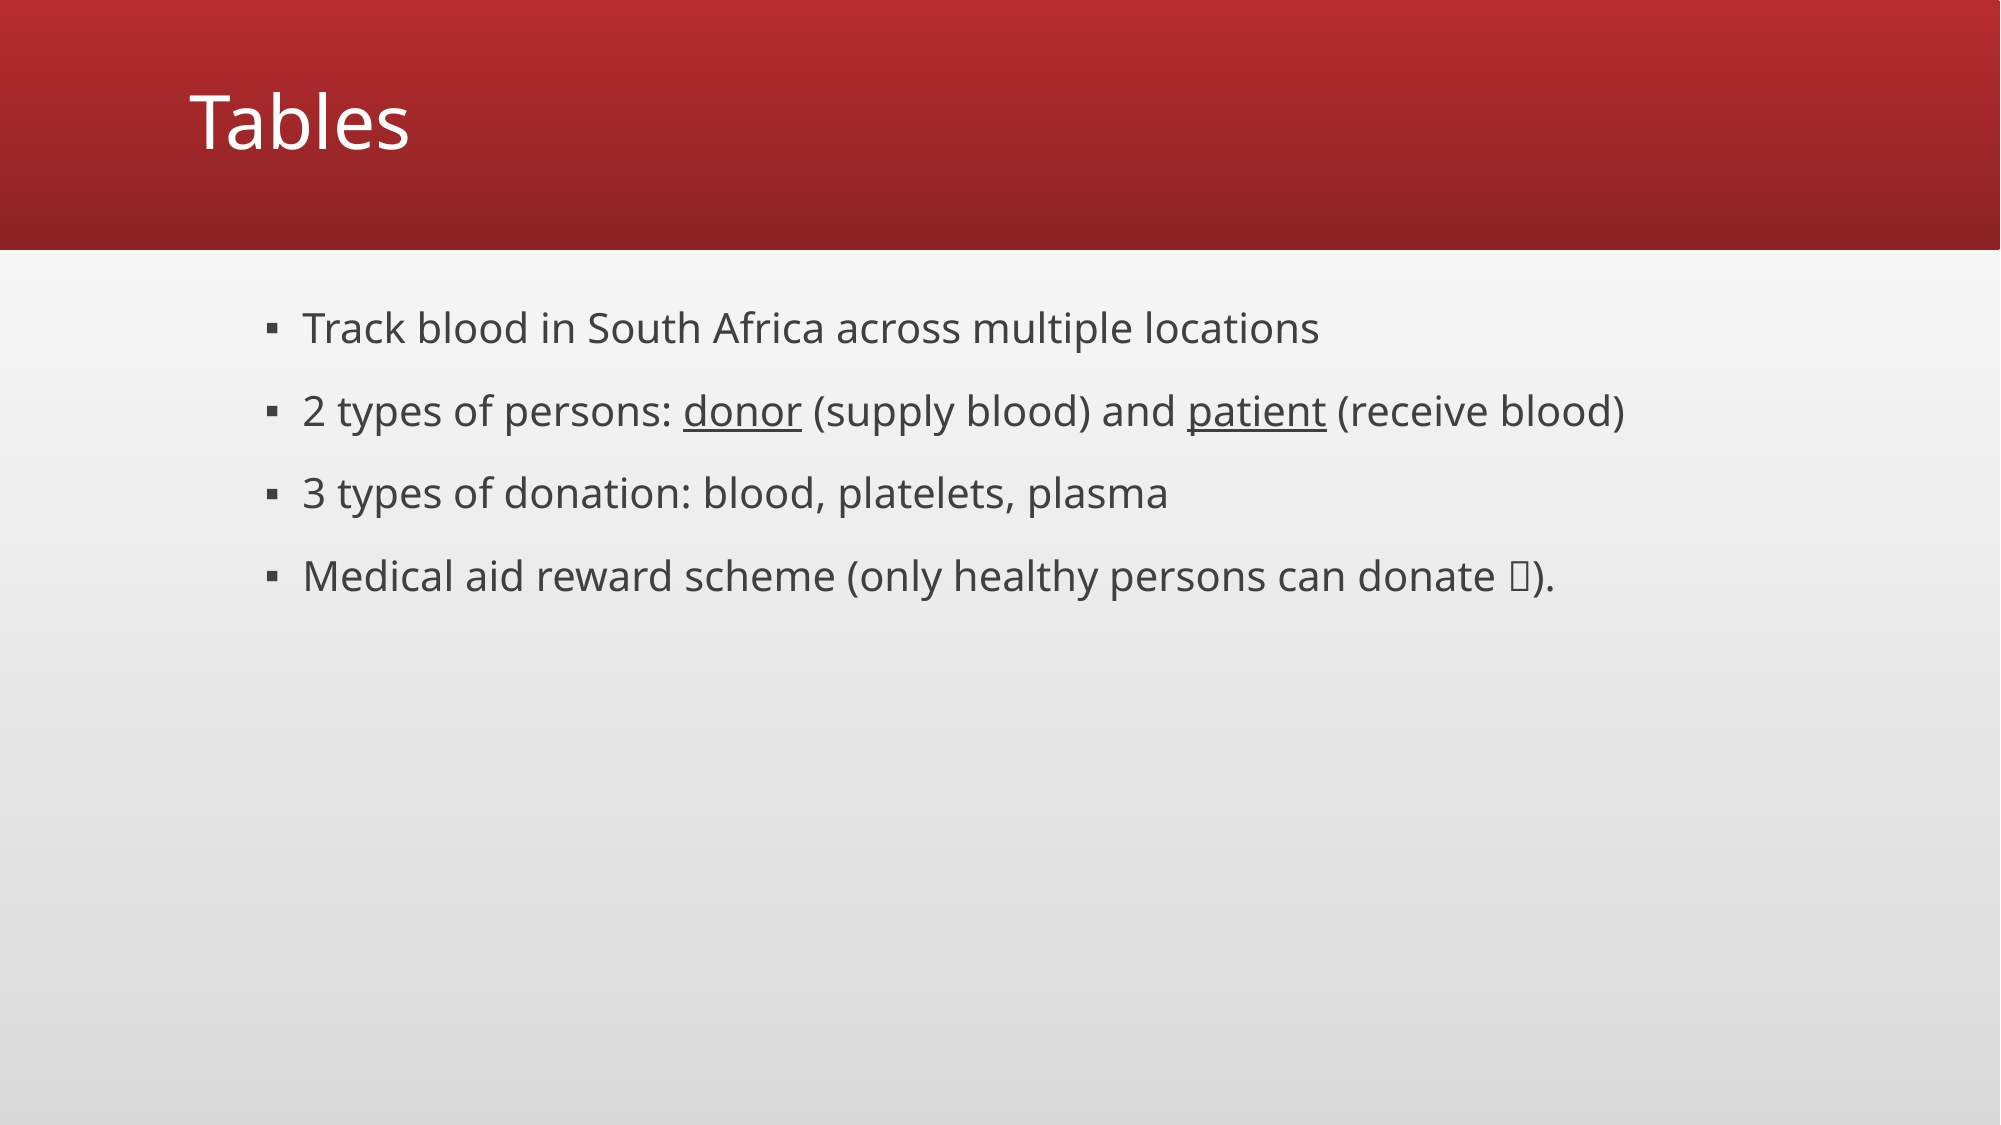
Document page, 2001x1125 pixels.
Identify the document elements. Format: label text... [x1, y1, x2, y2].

list Track blood in South Africa across multiple locations 2 types of persons: donor (supply blood) and patient (receive blood) 3 types of donation: blood, platelets, plasma Medical aid reward scheme (only healthy persons can donate ). [249, 299, 1750, 1050]
title Tables [174, 16, 1825, 234]
